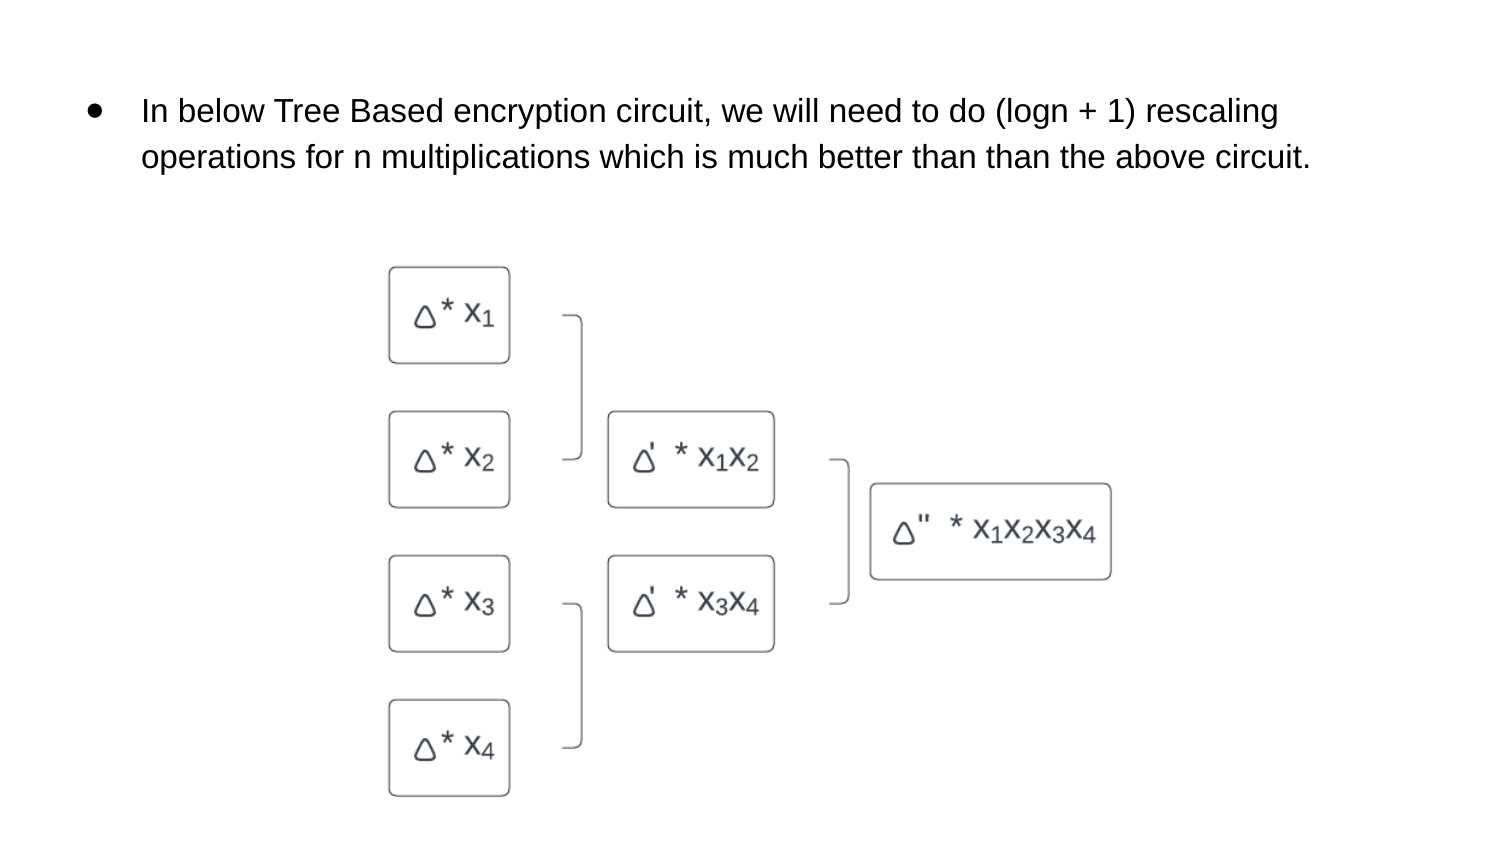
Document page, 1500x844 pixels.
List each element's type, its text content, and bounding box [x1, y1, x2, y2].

picture [341, 218, 1159, 844]
list In below Tree Based encryption circuit, we will need to do (logn + 1) rescaling operations for n multiplications which is much better than than the above circuit. [51, 68, 1449, 629]
